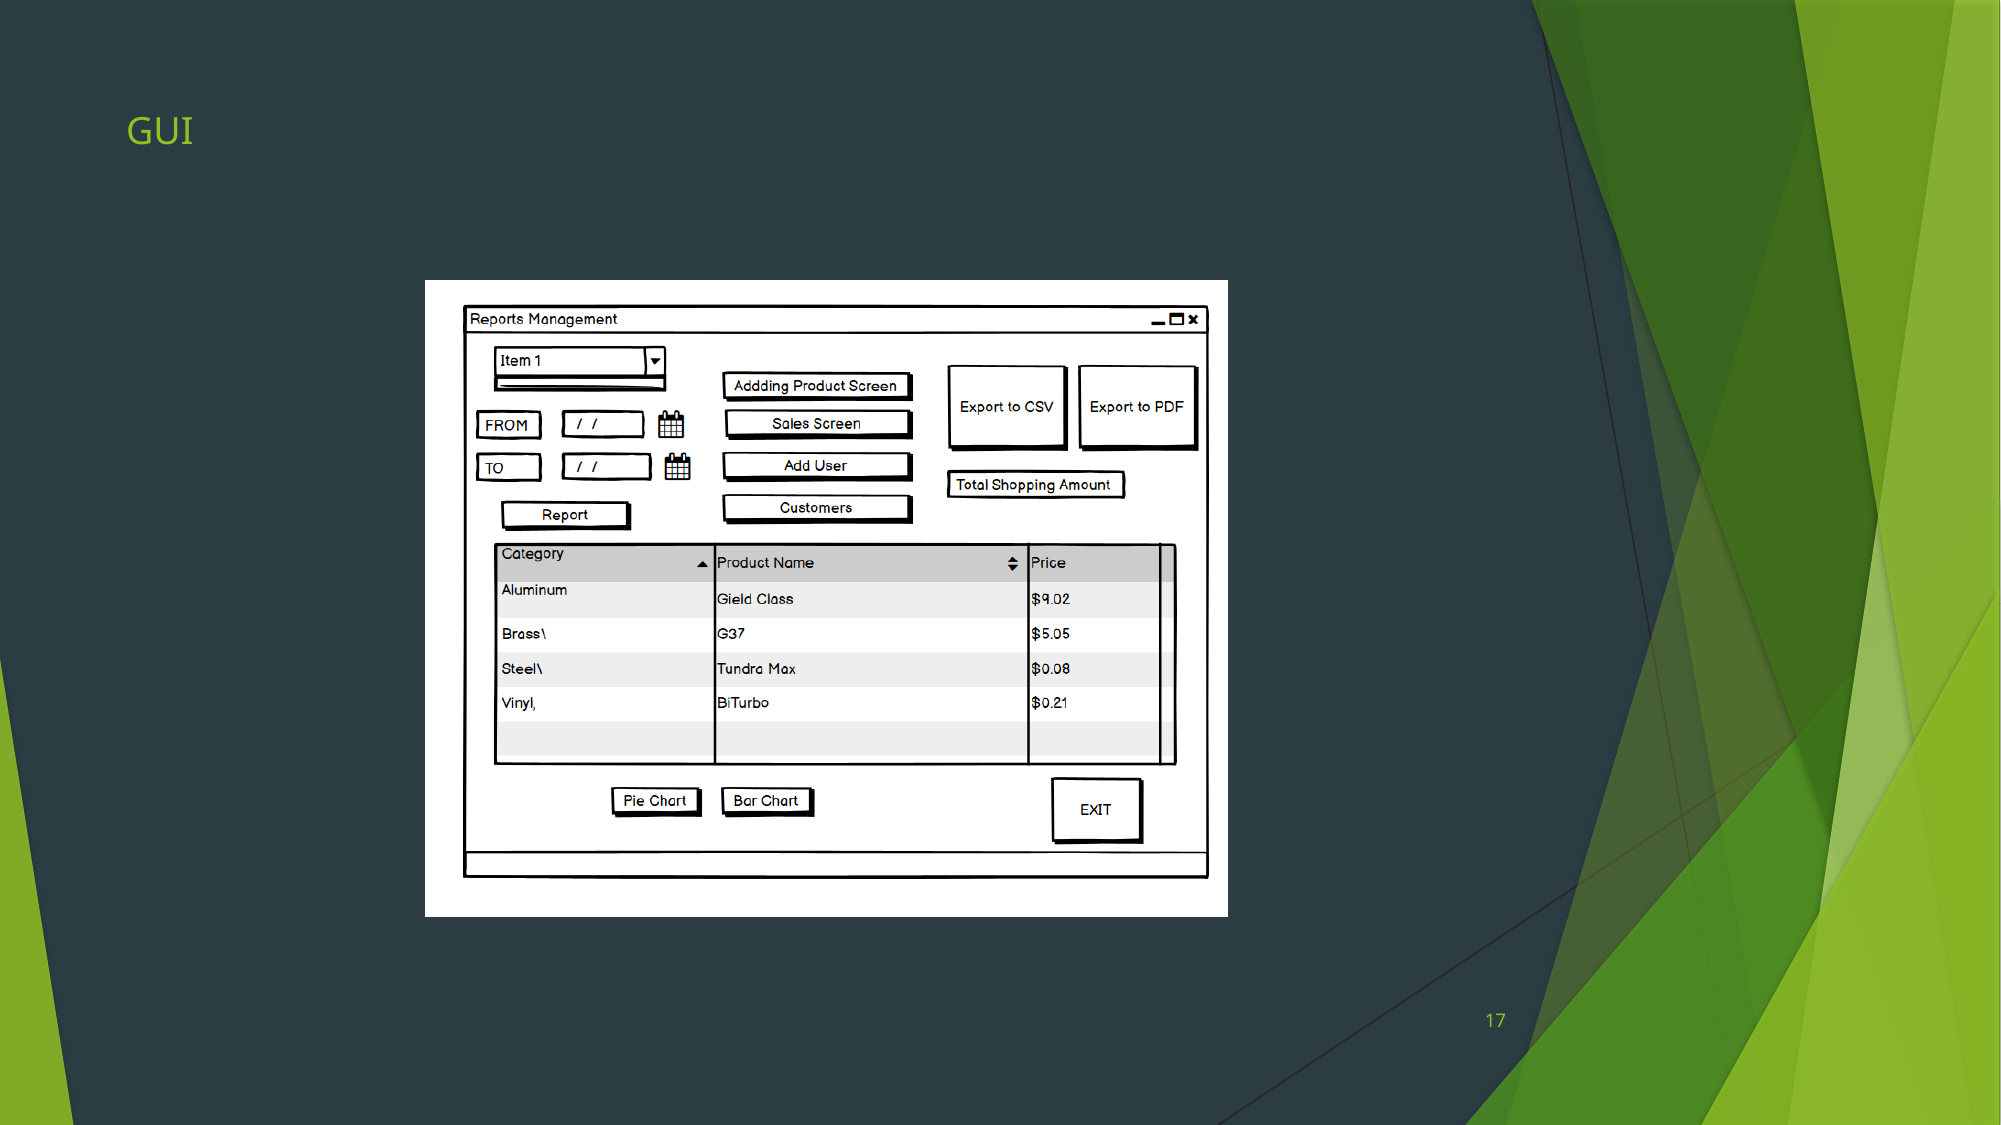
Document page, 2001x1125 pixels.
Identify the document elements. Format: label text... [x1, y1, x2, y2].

title GUI [111, 99, 1522, 317]
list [425, 279, 1229, 918]
slide_number 17 [1409, 991, 1522, 1051]
